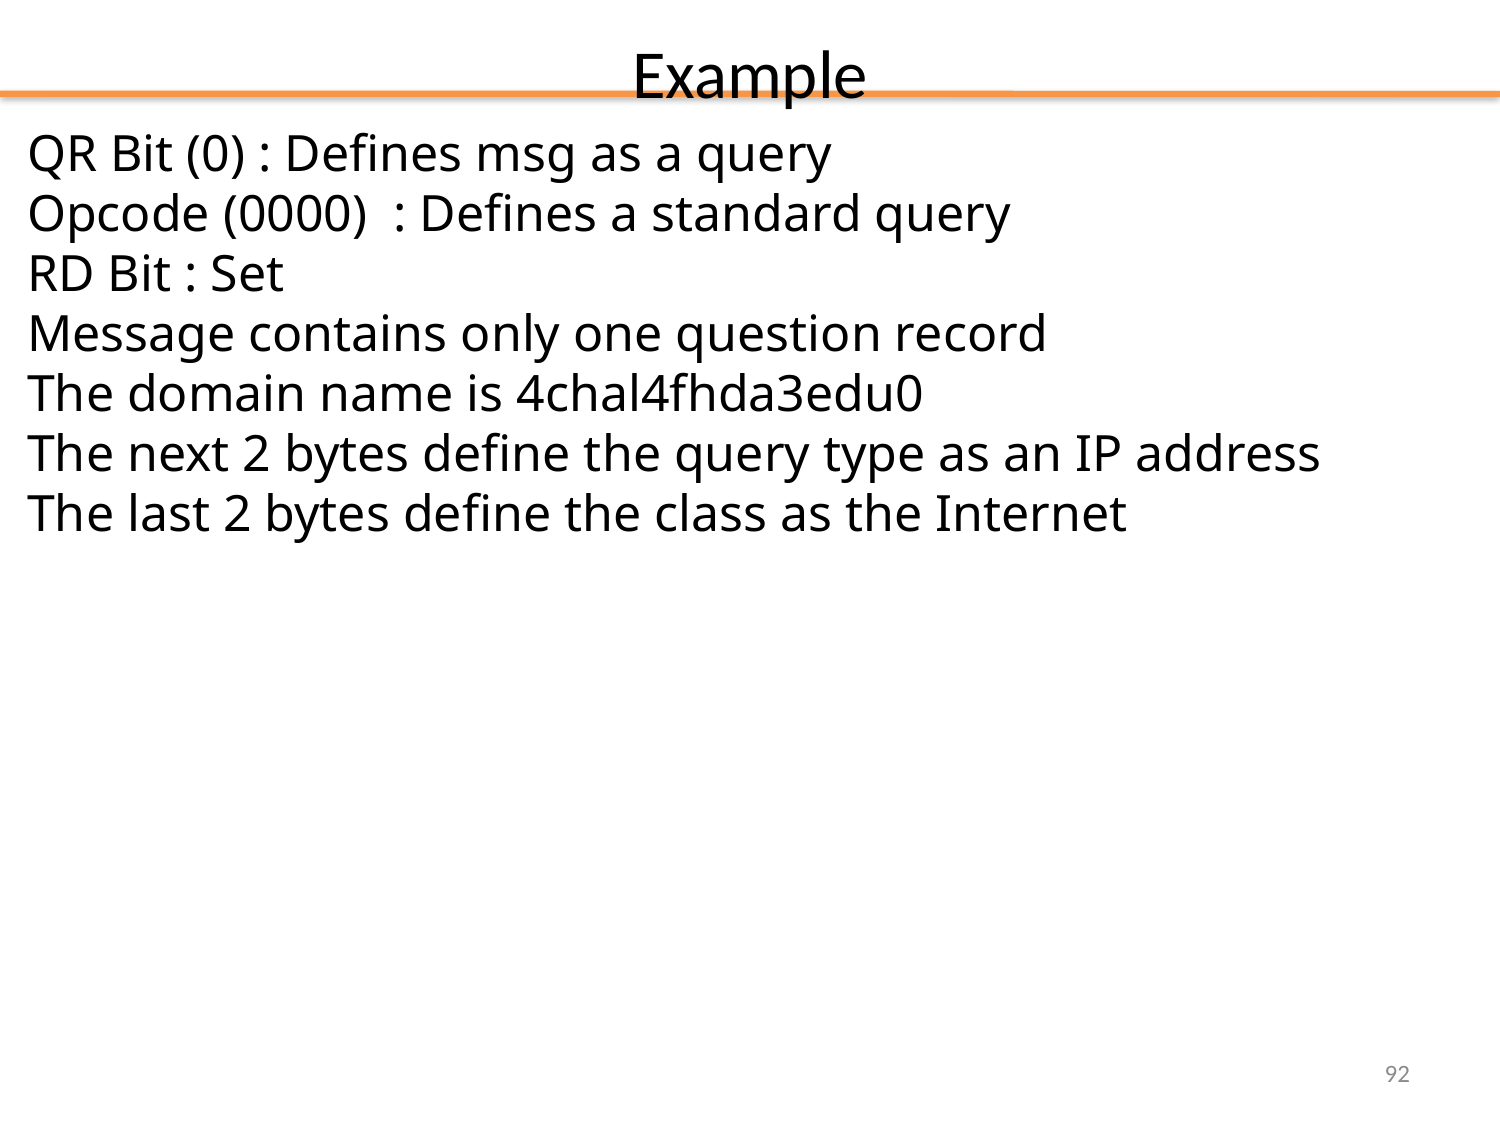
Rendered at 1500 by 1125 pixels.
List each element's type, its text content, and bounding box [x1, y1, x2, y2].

text_box QR Bit (0) : Defines msg as a query Opcode (0000) : Defines a standard query RD Bit : Set Message contains only one question record The domain name is 4chal4fhda3edu0 The next 2 bytes define the query type as an IP address The last 2 bytes define the class as the Internet [12, 114, 1463, 549]
title Example [75, 22, 1425, 114]
slide_number 92 [1074, 1042, 1425, 1103]
